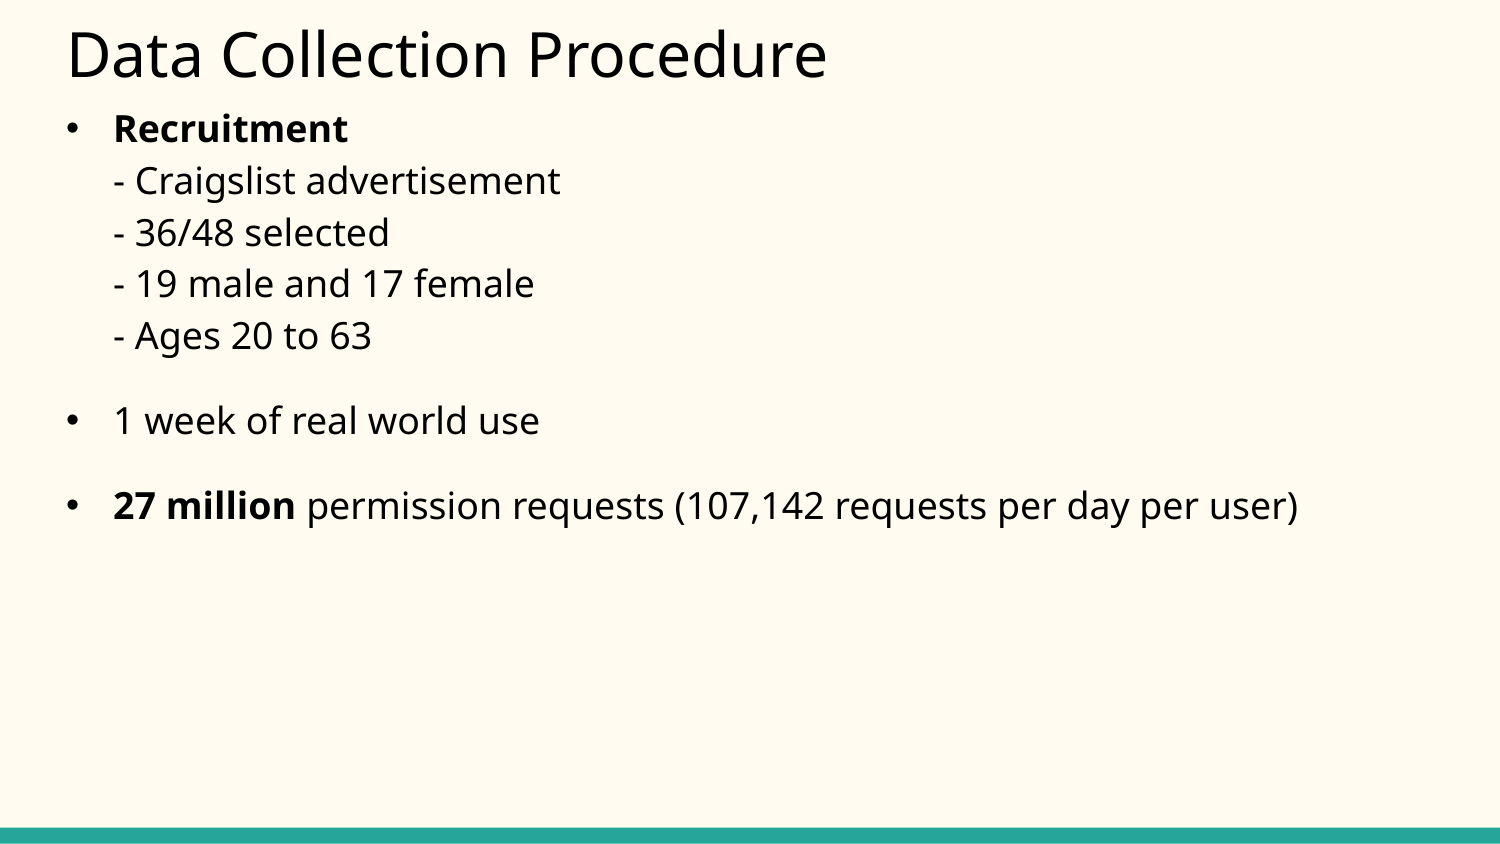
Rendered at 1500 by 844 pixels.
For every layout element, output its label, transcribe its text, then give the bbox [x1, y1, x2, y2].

list Recruitment - Craigslist advertisement - 36/48 selected - 19 male and 17 female - Ages 20 to 63 1 week of real world use 27 million permission requests (107,142 requests per day per user) [51, 83, 1449, 641]
title Data Collection Procedure [51, 0, 1449, 83]
